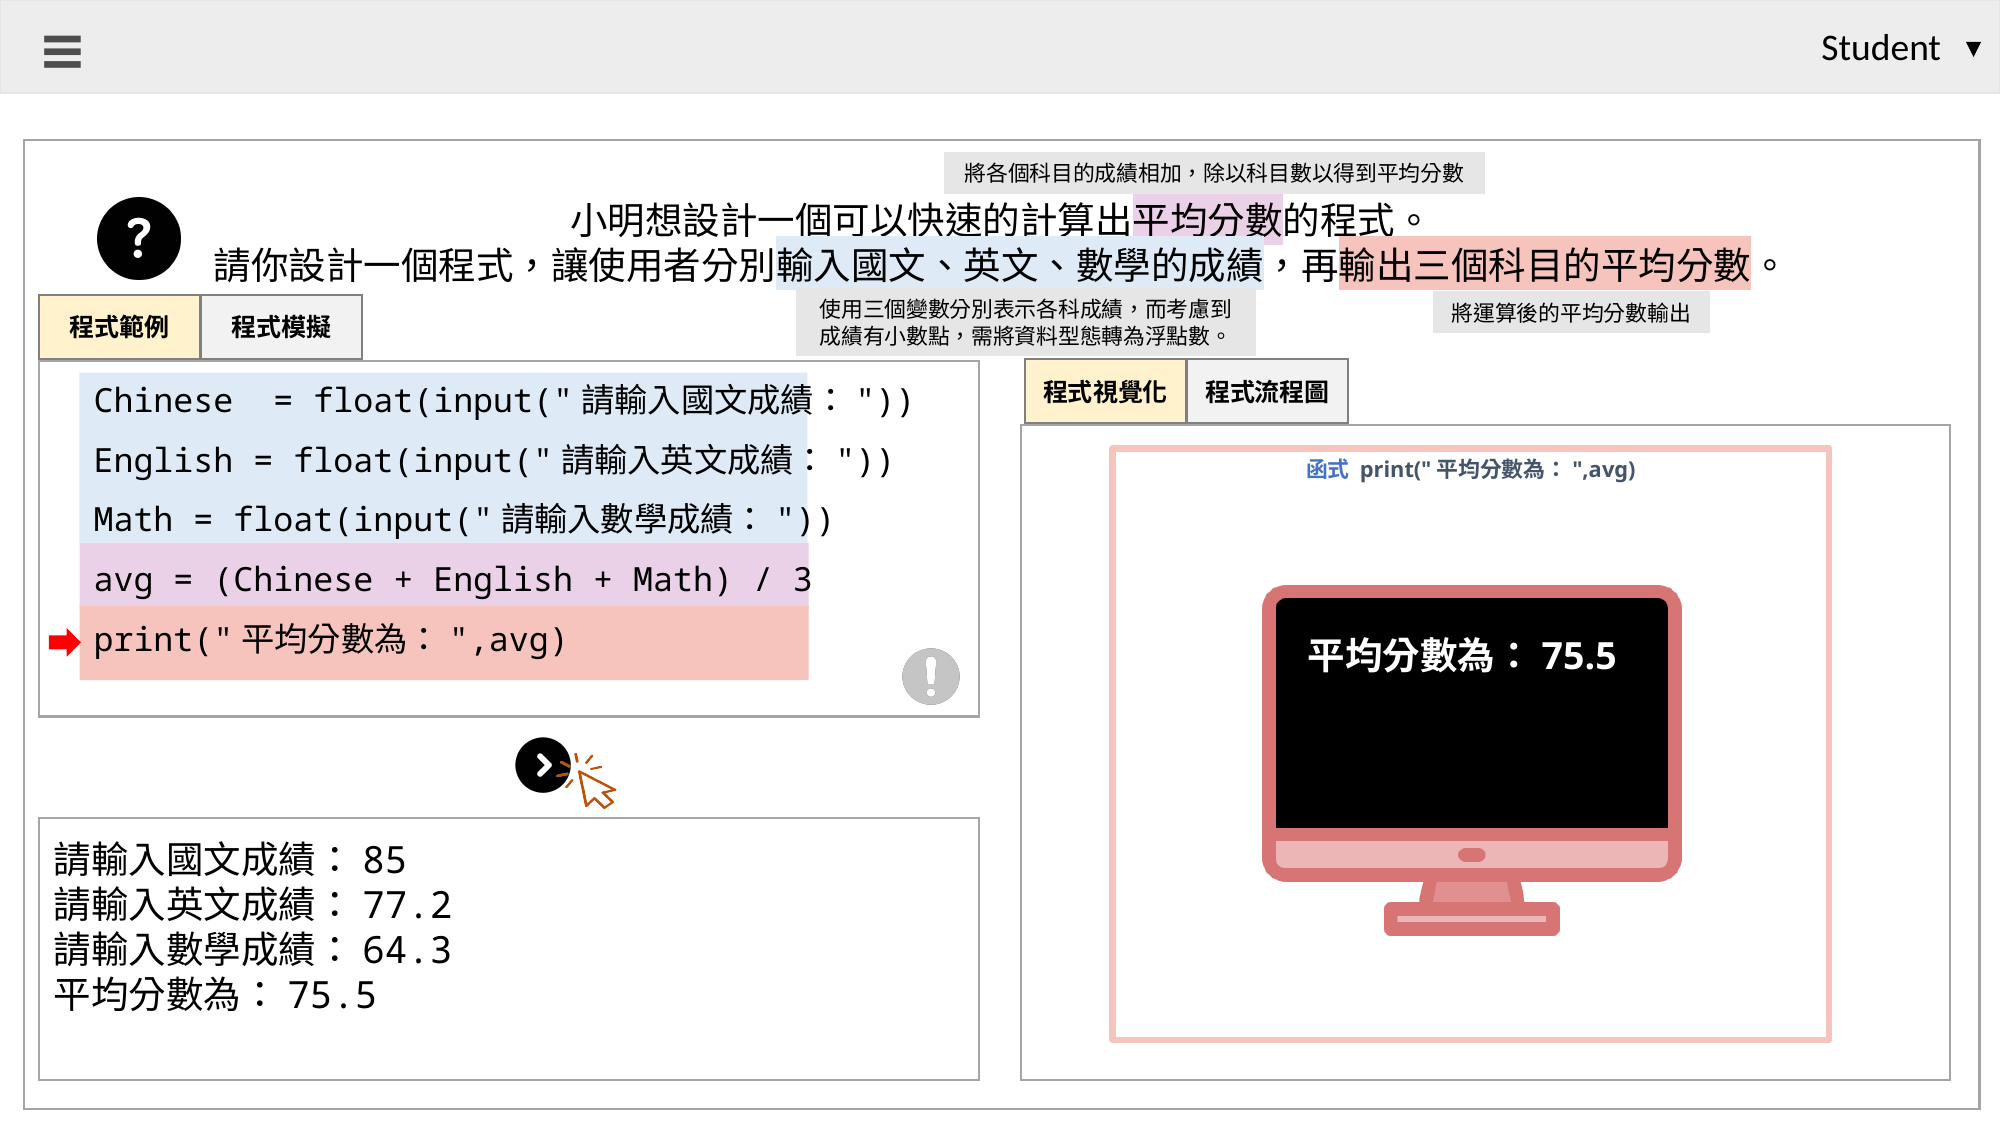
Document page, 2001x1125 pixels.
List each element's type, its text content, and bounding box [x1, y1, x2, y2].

text_box [48, 627, 79, 657]
picture [899, 645, 963, 708]
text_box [79, 372, 809, 681]
text_box 程式流程圖 [1185, 358, 1349, 424]
picture [97, 197, 181, 280]
text_box 將運算後的平均分數輸出 [1433, 291, 1710, 333]
text_box 將各個科目的成績相加，除以科目數以得到平均分數 [944, 152, 1485, 194]
text_box 請輸入國文成績：85 請輸入英文成績：77.2 請輸入數學成績：64.3 平均分數為：75.5 [38, 817, 980, 1081]
text_box 小明想設計一個可以快速的計算出平均分數的程式。 請你設計一個程式，讓使用者分別輸入國文、英文、數學的成績，再輸出三個科目的平均分數。 [23, 139, 1981, 1110]
picture [1255, 544, 1688, 976]
text_box [1020, 424, 1951, 1081]
text_box 程式模擬 [199, 294, 363, 360]
picture [508, 730, 623, 812]
text_box [1965, 41, 1982, 57]
text_box 函式 print("平均分數為：",avg) [1112, 448, 1830, 1040]
text_box 使用三個變數分別表示各科成績，而考慮到成績有小數點，需將資料型態轉為浮點數。 [796, 288, 1256, 356]
text_box 程式視覺化 [1024, 358, 1185, 424]
text_box 程式範例 [38, 294, 199, 360]
text_box Student [1806, 16, 1981, 76]
text_box [0, 0, 2000, 94]
text_box Chinese = float(input("請輸入國文成績：")) English = float(input("請輸入英文成績：")) Math = float(input("請輸入數學成績：")) avg = (Chinese + English + Math) / 3 print("平均分數為：",avg) [38, 360, 980, 718]
text_box ≡ [23, 5, 98, 90]
